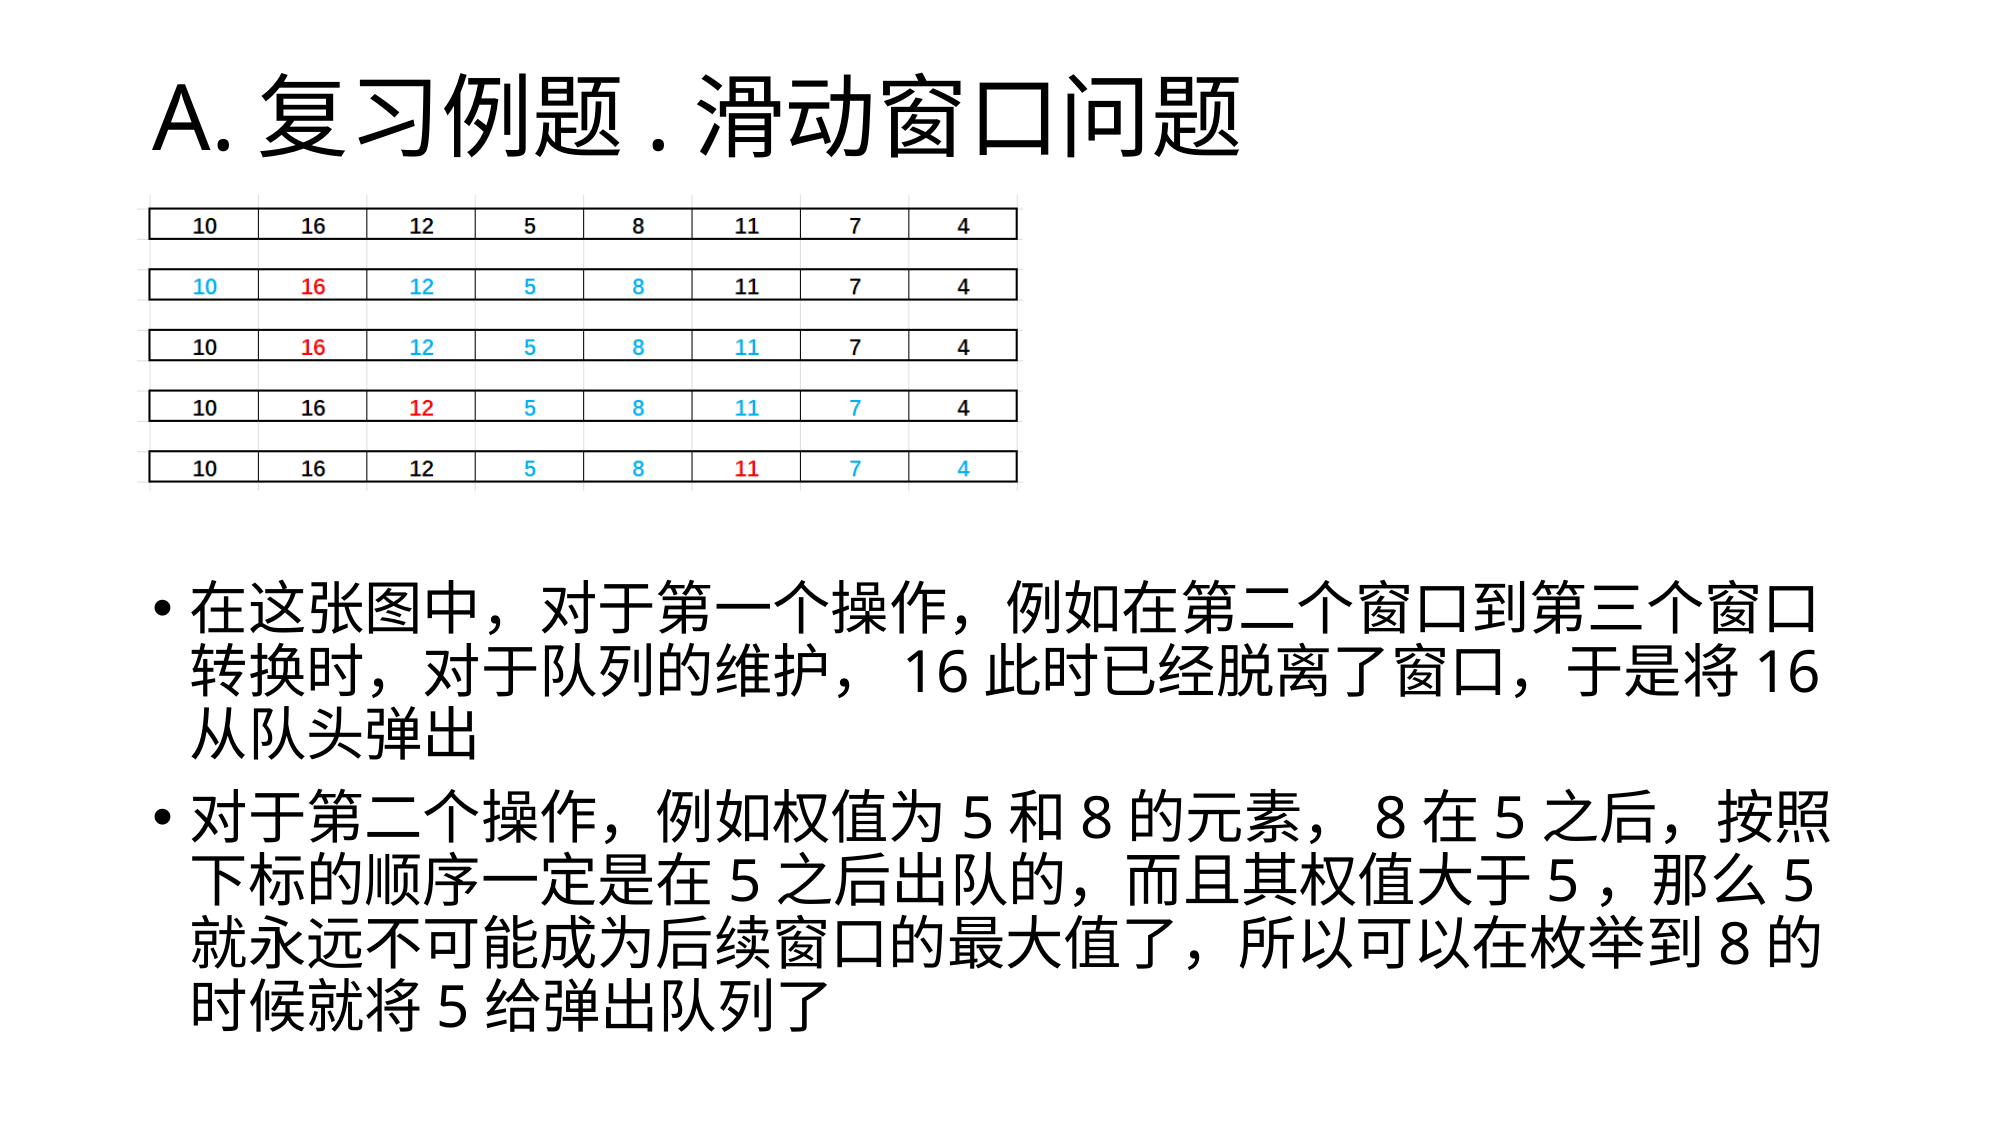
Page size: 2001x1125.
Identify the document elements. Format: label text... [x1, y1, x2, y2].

list 在这张图中，对于第一个操作，例如在第二个窗口到第三个窗口转换时，对于队列的维护，16此时已经脱离了窗口，于是将16从队头弹出 对于第二个操作，例如权值为5和8的元素，8在5之后，按照下标的顺序一定是在5之后出队的，而且其权值大于5，那么5就永远不可能成为后续窗口的最大值了，所以可以在枚举到8的时候就将5给弹出队列了 [137, 571, 1863, 1055]
picture [137, 195, 1023, 491]
title A.复习例题.滑动窗口问题 [137, 11, 1863, 230]
